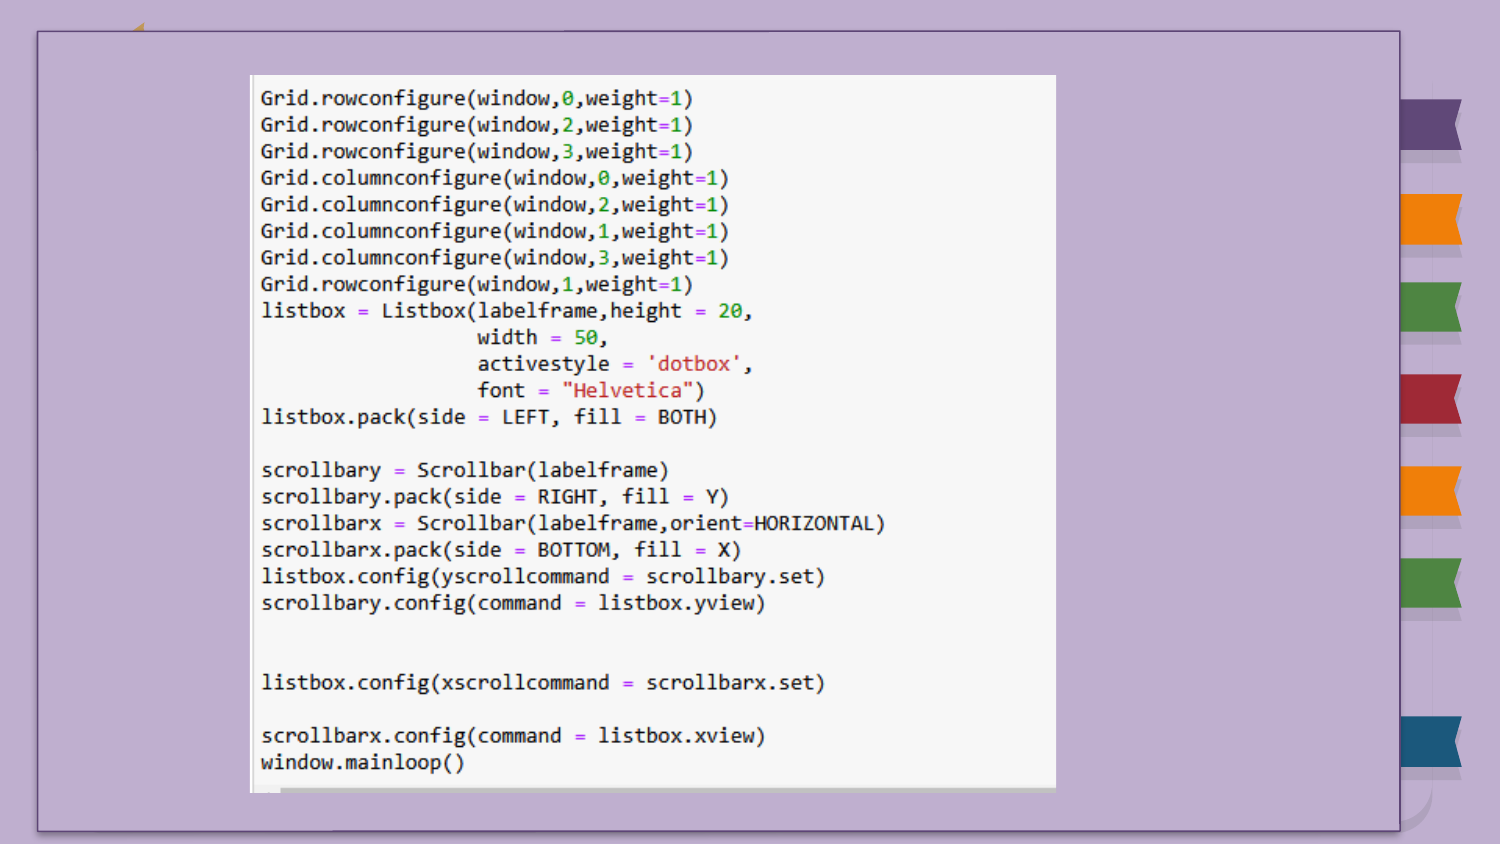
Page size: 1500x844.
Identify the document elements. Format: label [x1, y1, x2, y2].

text_box [36, 30, 1401, 833]
picture [249, 75, 1057, 794]
